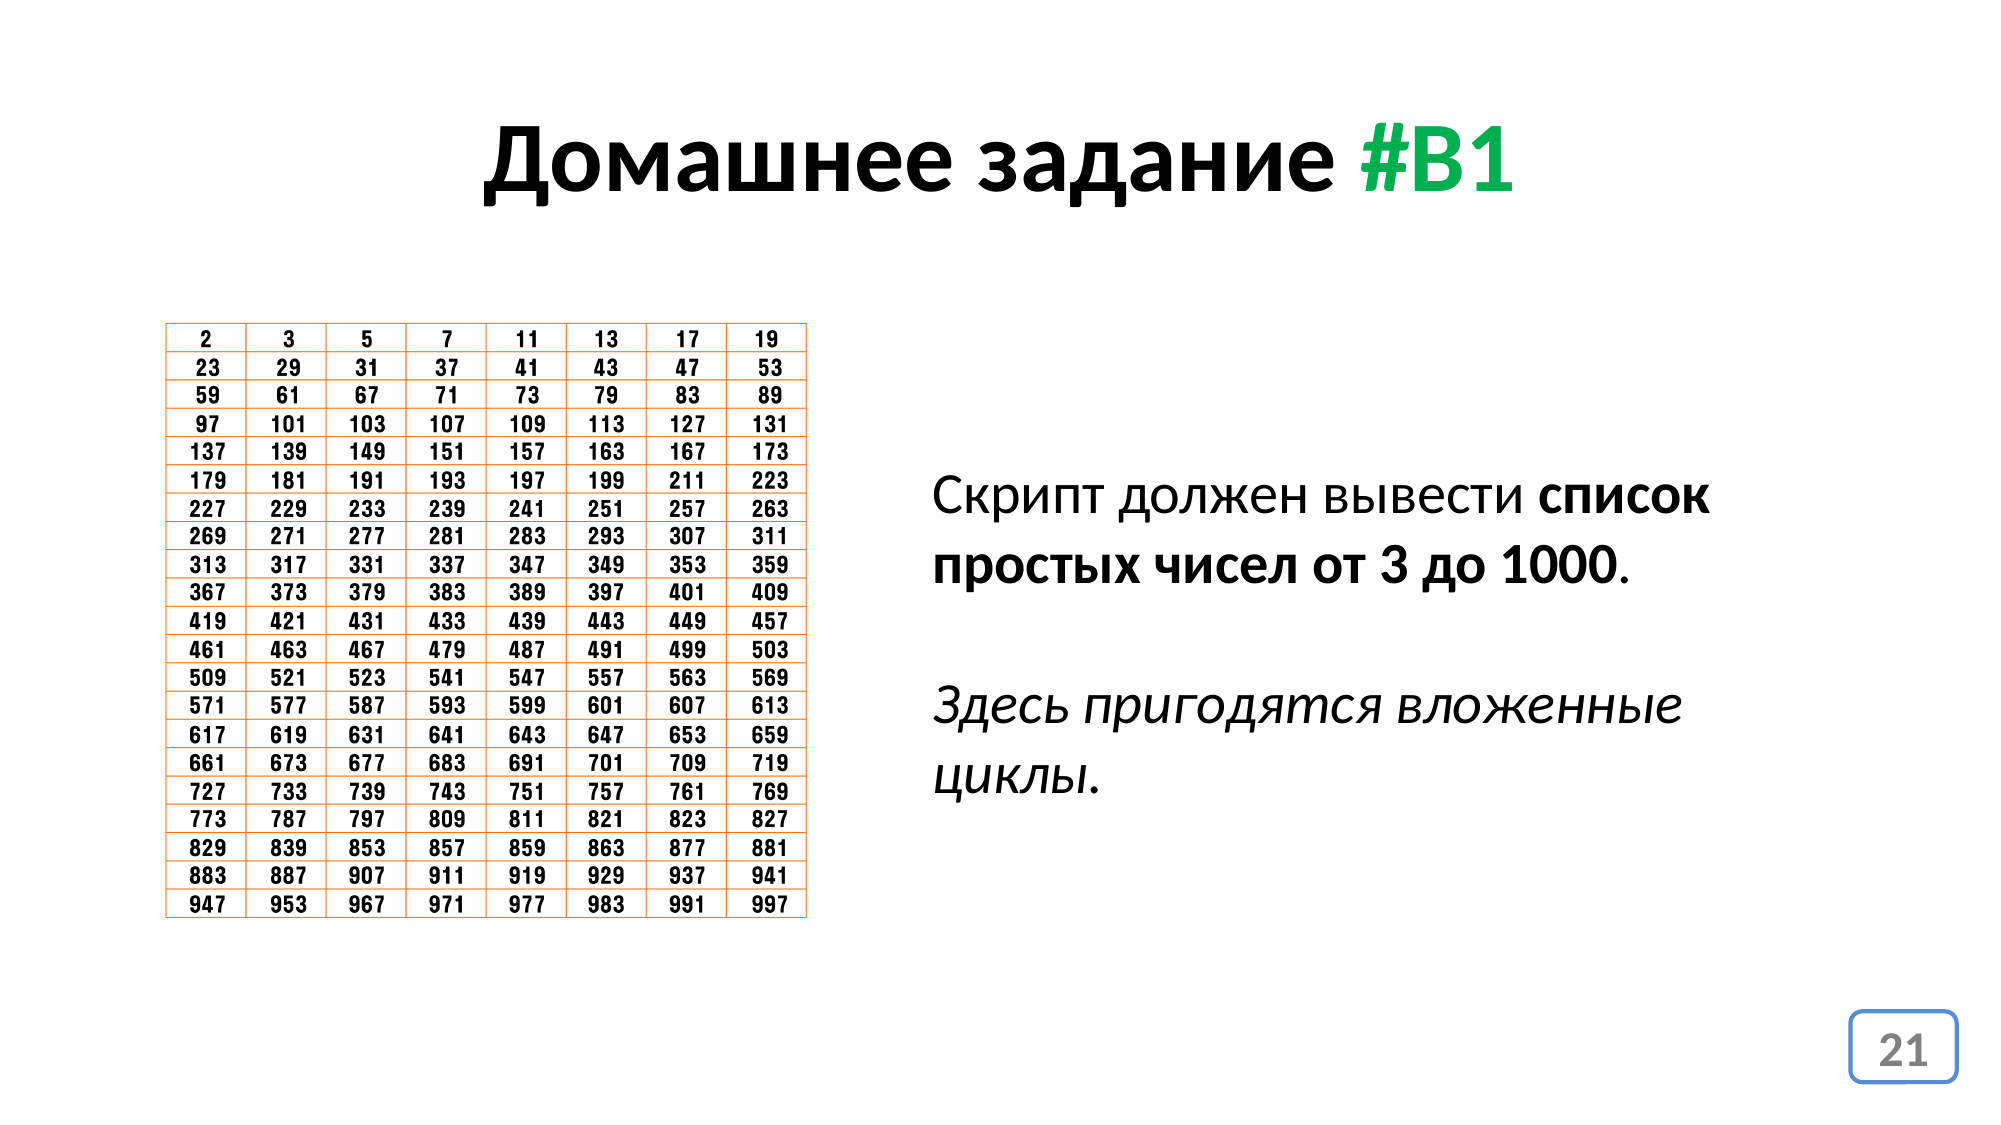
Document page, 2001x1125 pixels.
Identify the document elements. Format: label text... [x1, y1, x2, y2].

text_box Домашнее задание #B1 [0, 83, 2000, 219]
text_box Скрипт должен вывести список простых чисел от 3 до 1000. Здесь пригодятся вложенные циклы. [917, 447, 1827, 813]
text_box 21 [1848, 1009, 1959, 1085]
picture [161, 314, 812, 923]
